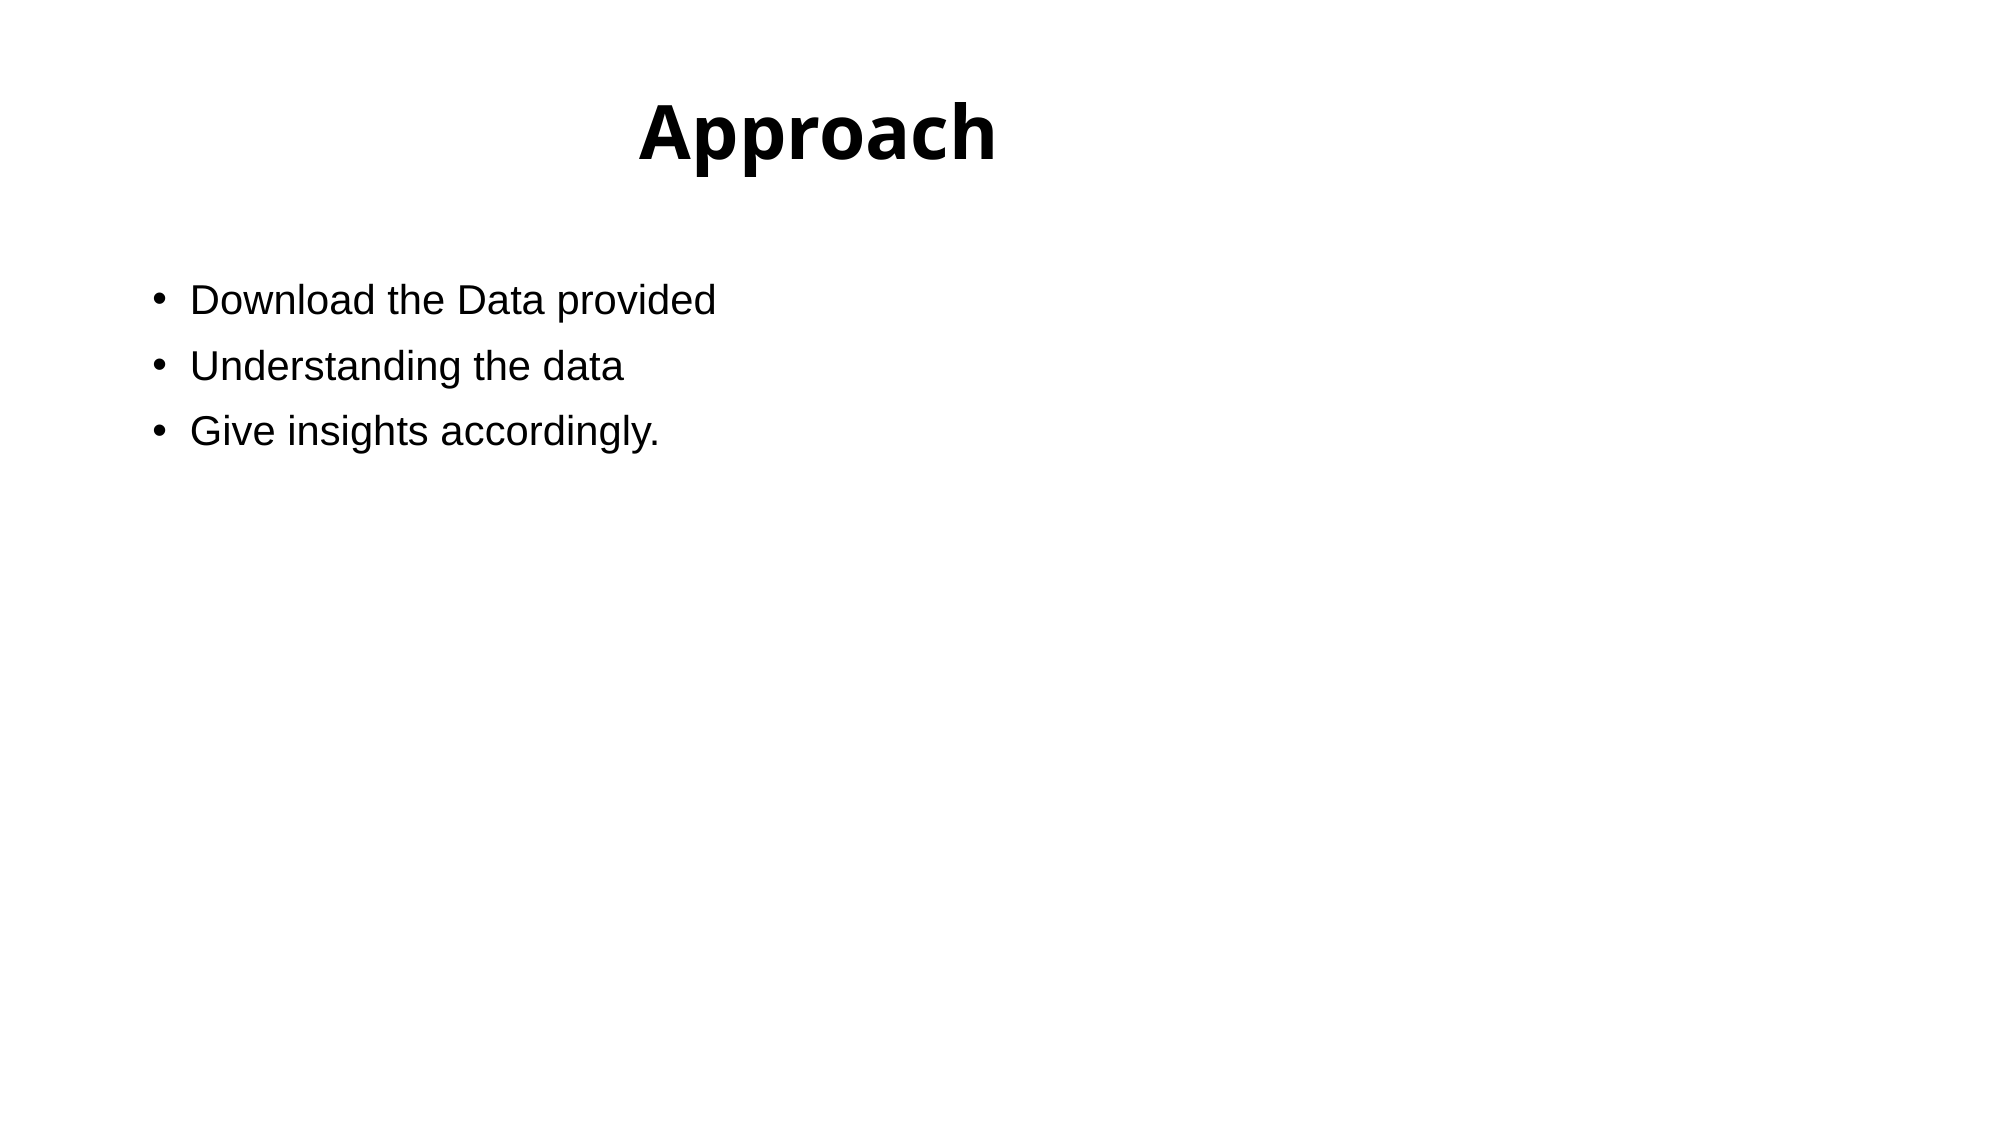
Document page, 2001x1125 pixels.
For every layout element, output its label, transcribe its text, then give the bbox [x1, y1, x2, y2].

list Download the Data provided Understanding the data Give insights accordingly. [137, 270, 1863, 1014]
title Approach [137, 59, 1863, 212]
